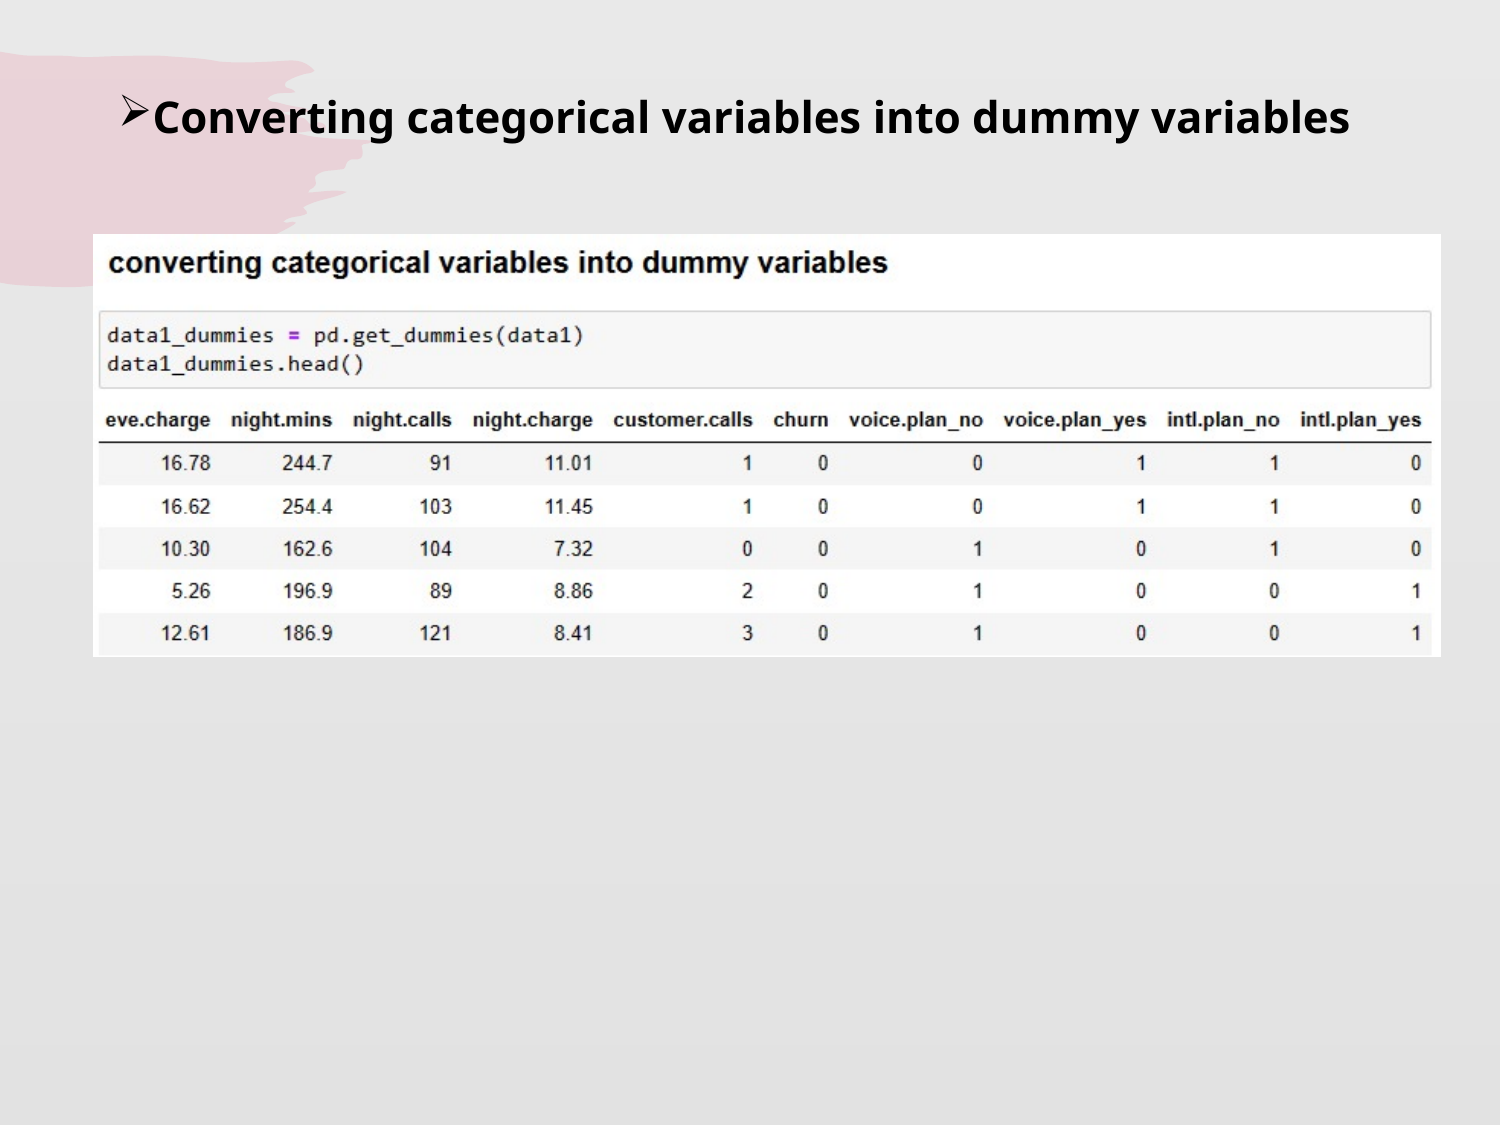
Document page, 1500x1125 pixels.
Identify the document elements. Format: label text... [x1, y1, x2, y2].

picture [93, 234, 1441, 657]
list Converting categorical variables into dummy variables [103, 82, 1397, 200]
